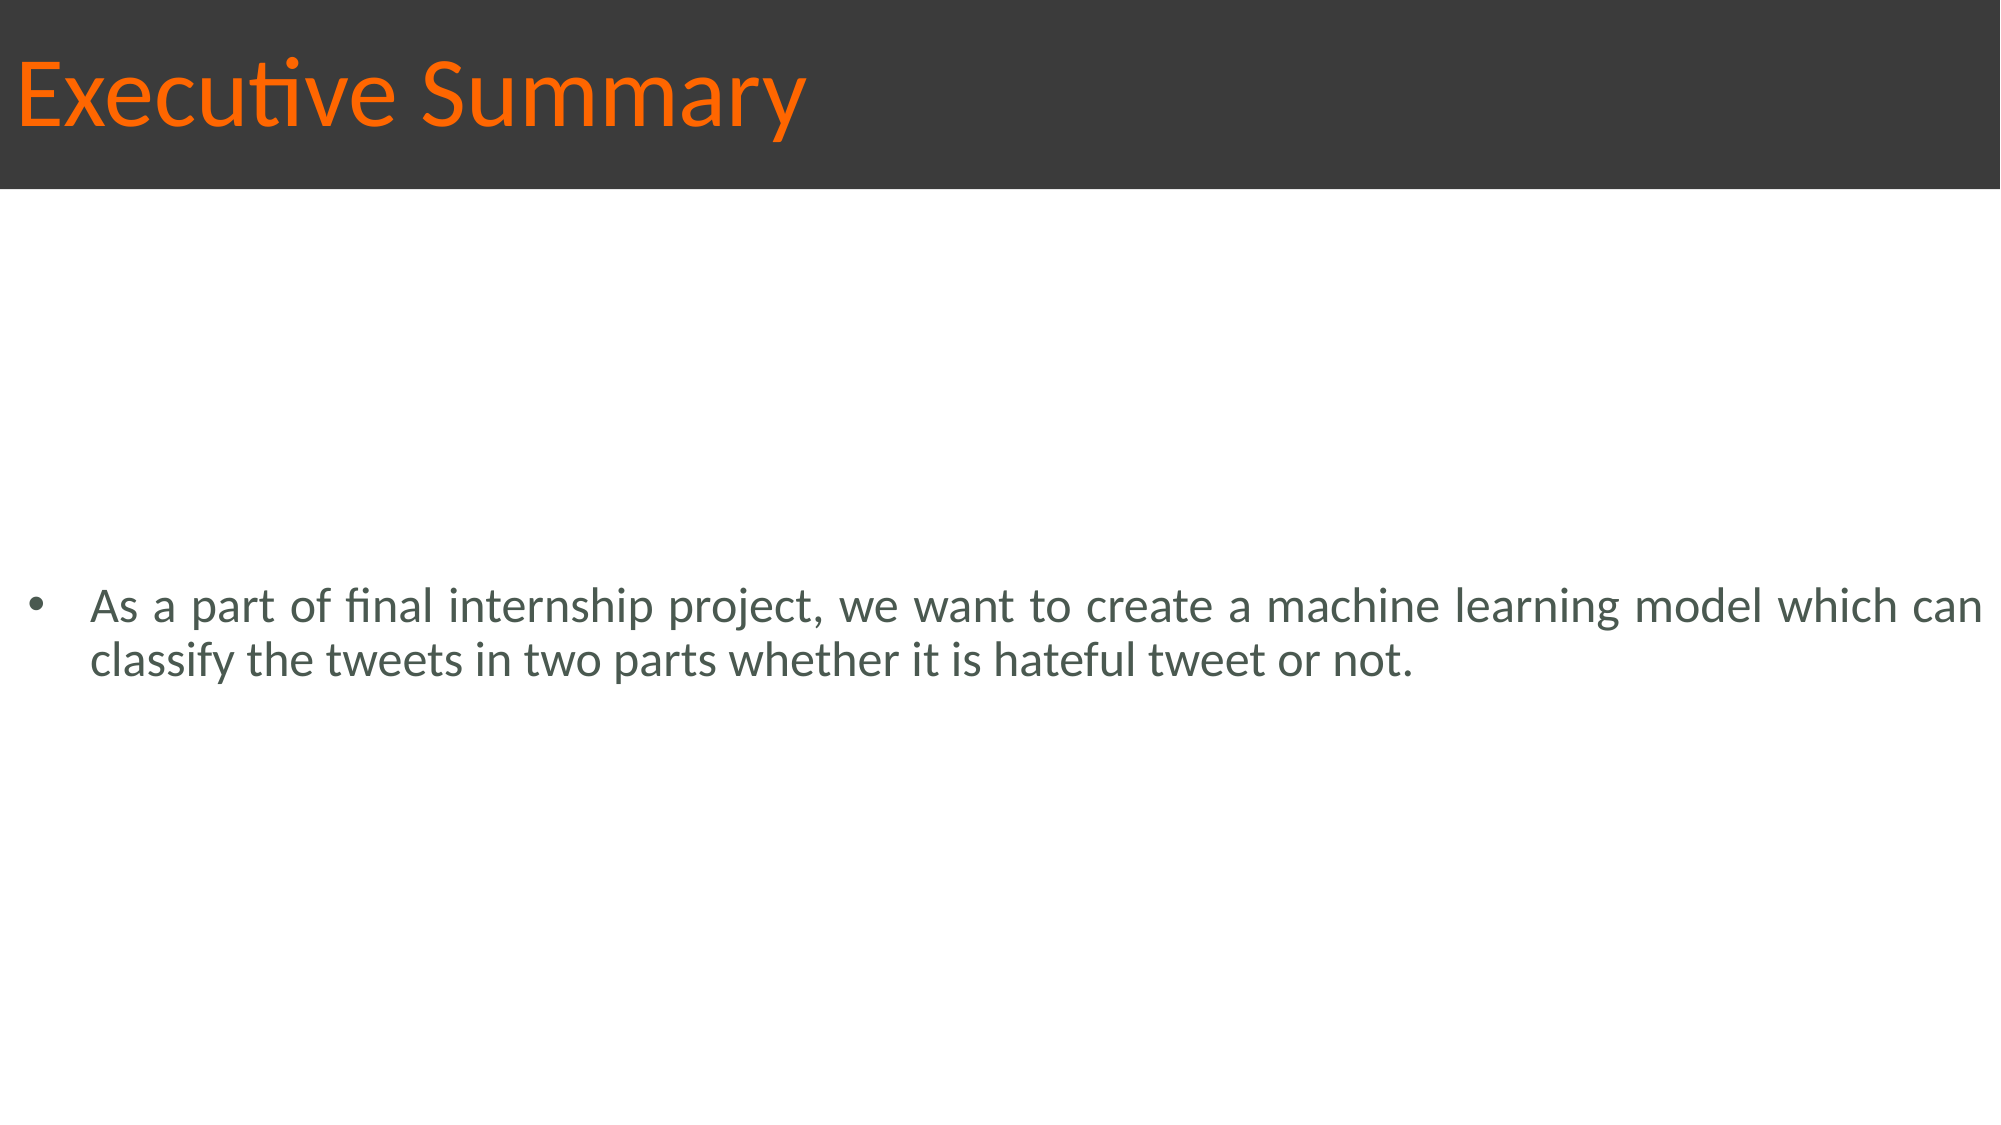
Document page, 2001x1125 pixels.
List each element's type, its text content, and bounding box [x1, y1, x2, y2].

list As a part of final internship project, we want to create a machine learning model which can classify the tweets in two parts whether it is hateful tweet or not. [0, 189, 2000, 1125]
title Executive Summary [0, 0, 2000, 189]
